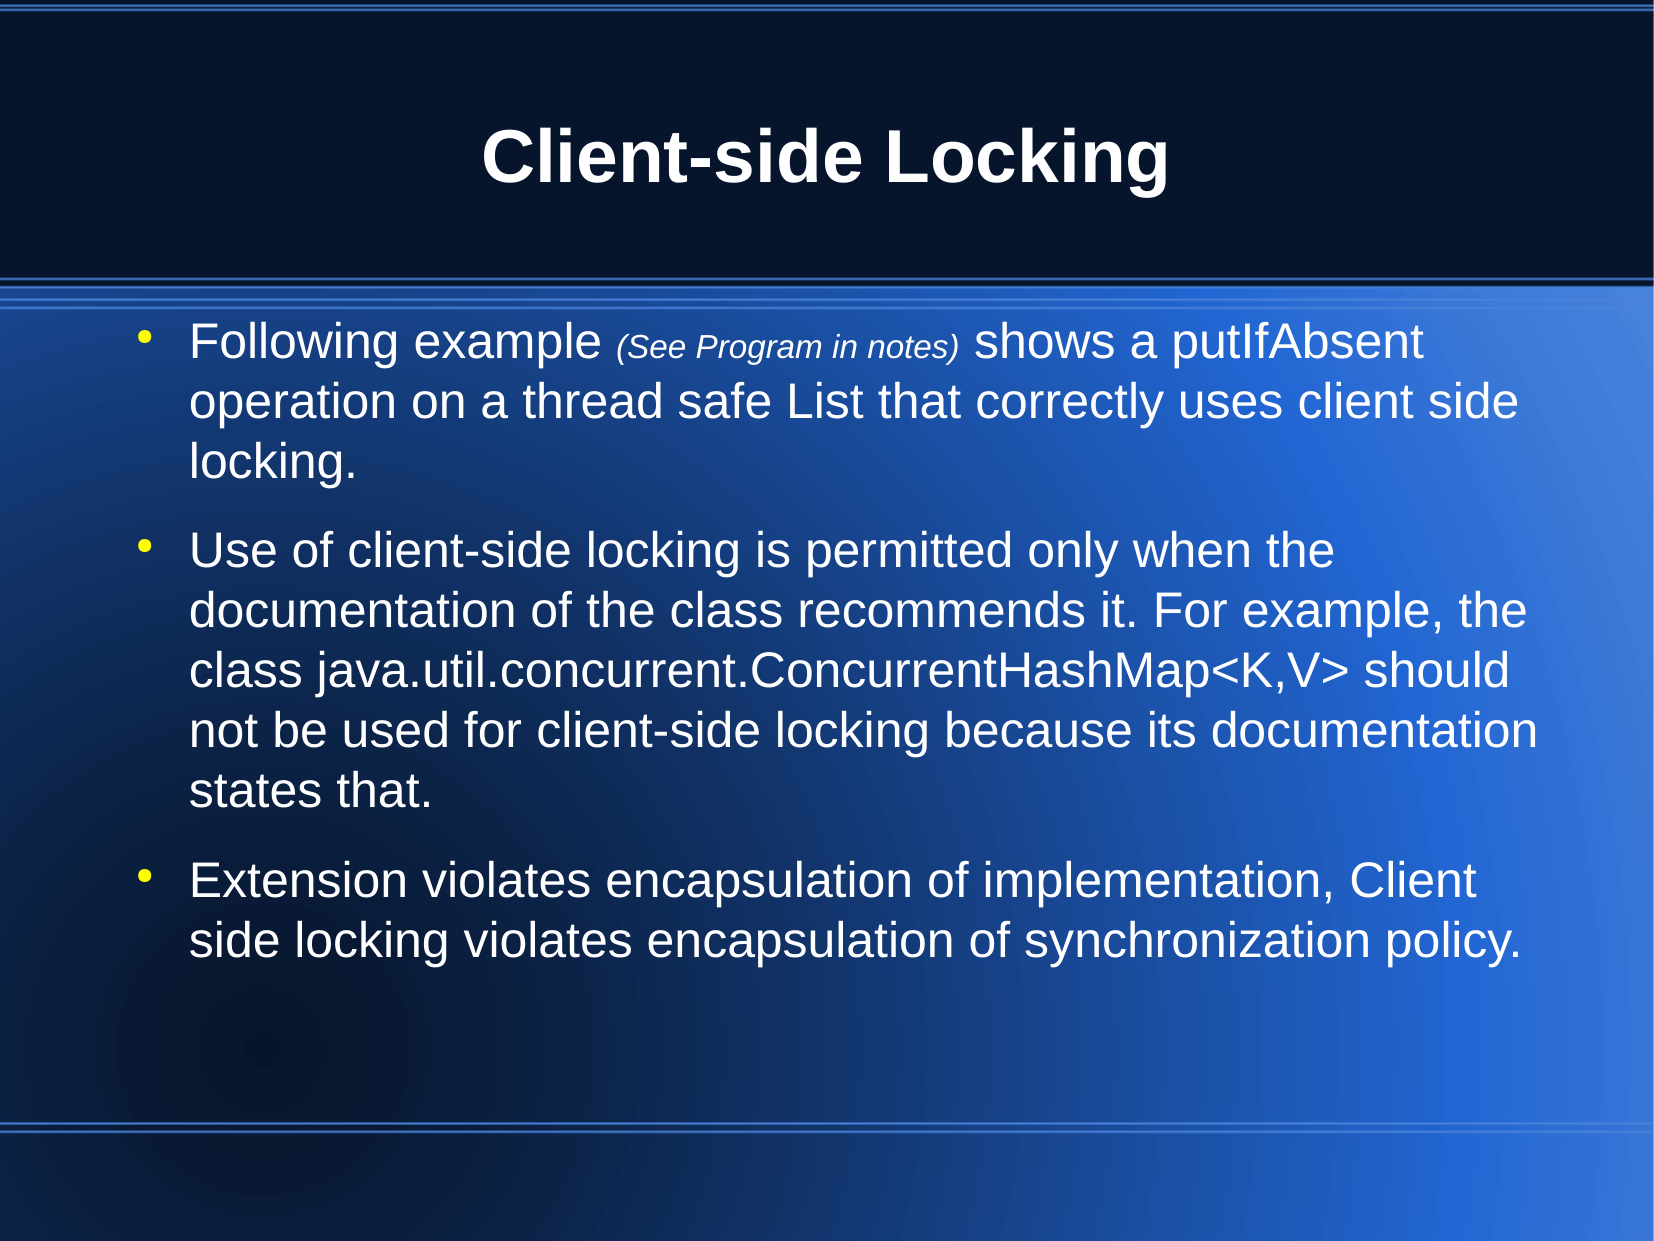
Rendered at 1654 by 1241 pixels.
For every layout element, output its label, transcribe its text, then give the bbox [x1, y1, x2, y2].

title Client-side Locking [82, 49, 1571, 257]
list Following example (See Program in notes) shows a putIfAbsent operation on a thread safe List that correctly uses client side locking. Use of client-side locking is permitted only when the documentation of the class recommends it. For example, the class java.util.concurrent.ConcurrentHashMap<K,V> should not be used for client-side locking because its documentation states that. Extension violates encapsulation of implementation, Client side locking violates encapsulation of synchronization policy. [118, 308, 1571, 1013]
text_box [659, 594, 998, 651]
picture [0, 0, 1654, 1241]
